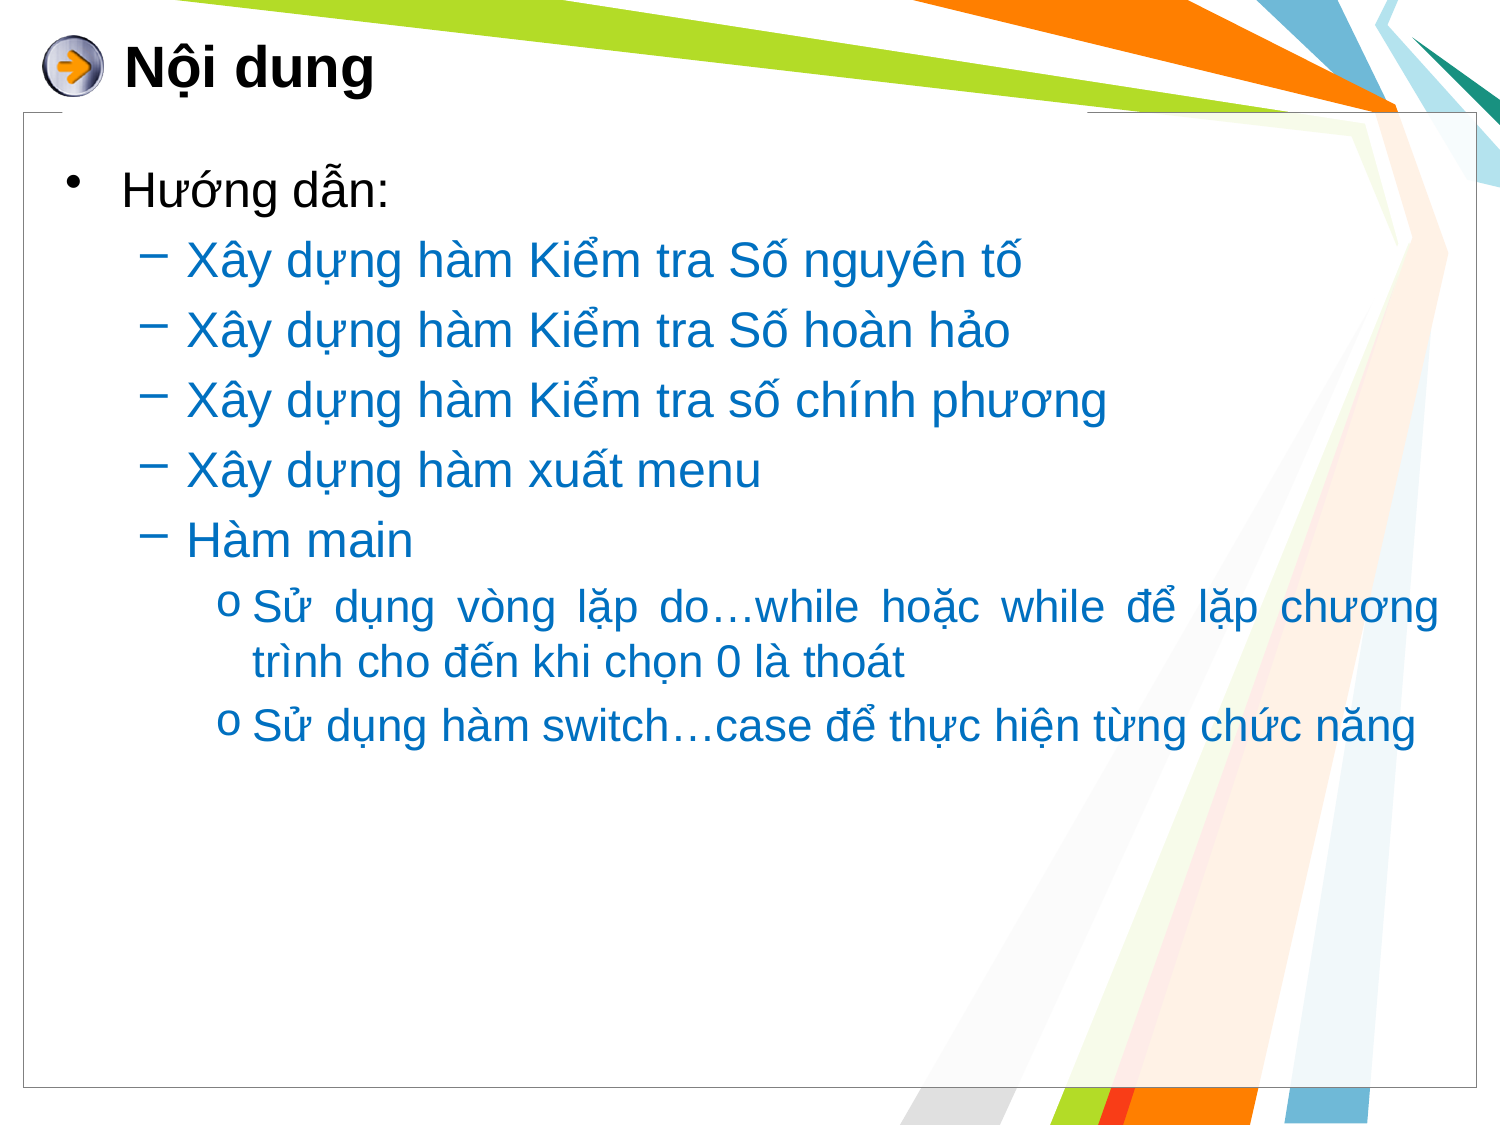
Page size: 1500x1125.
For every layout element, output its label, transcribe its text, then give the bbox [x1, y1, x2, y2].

title Nội dung [108, 12, 1476, 117]
picture [42, 35, 104, 97]
list Hướng dẫn: Xây dựng hàm Kiểm tra Số nguyên tố Xây dựng hàm Kiểm tra Số hoàn hảo Xây dựng hàm Kiểm tra số chính phương Xây dựng hàm xuất menu Hàm main Sử dụng vòng lặp do…while hoặc while để lặp chương trình cho đến khi chọn 0 là thoát Sử dụng hàm switch…case để thực hiện từng chức năng [49, 149, 1457, 1076]
